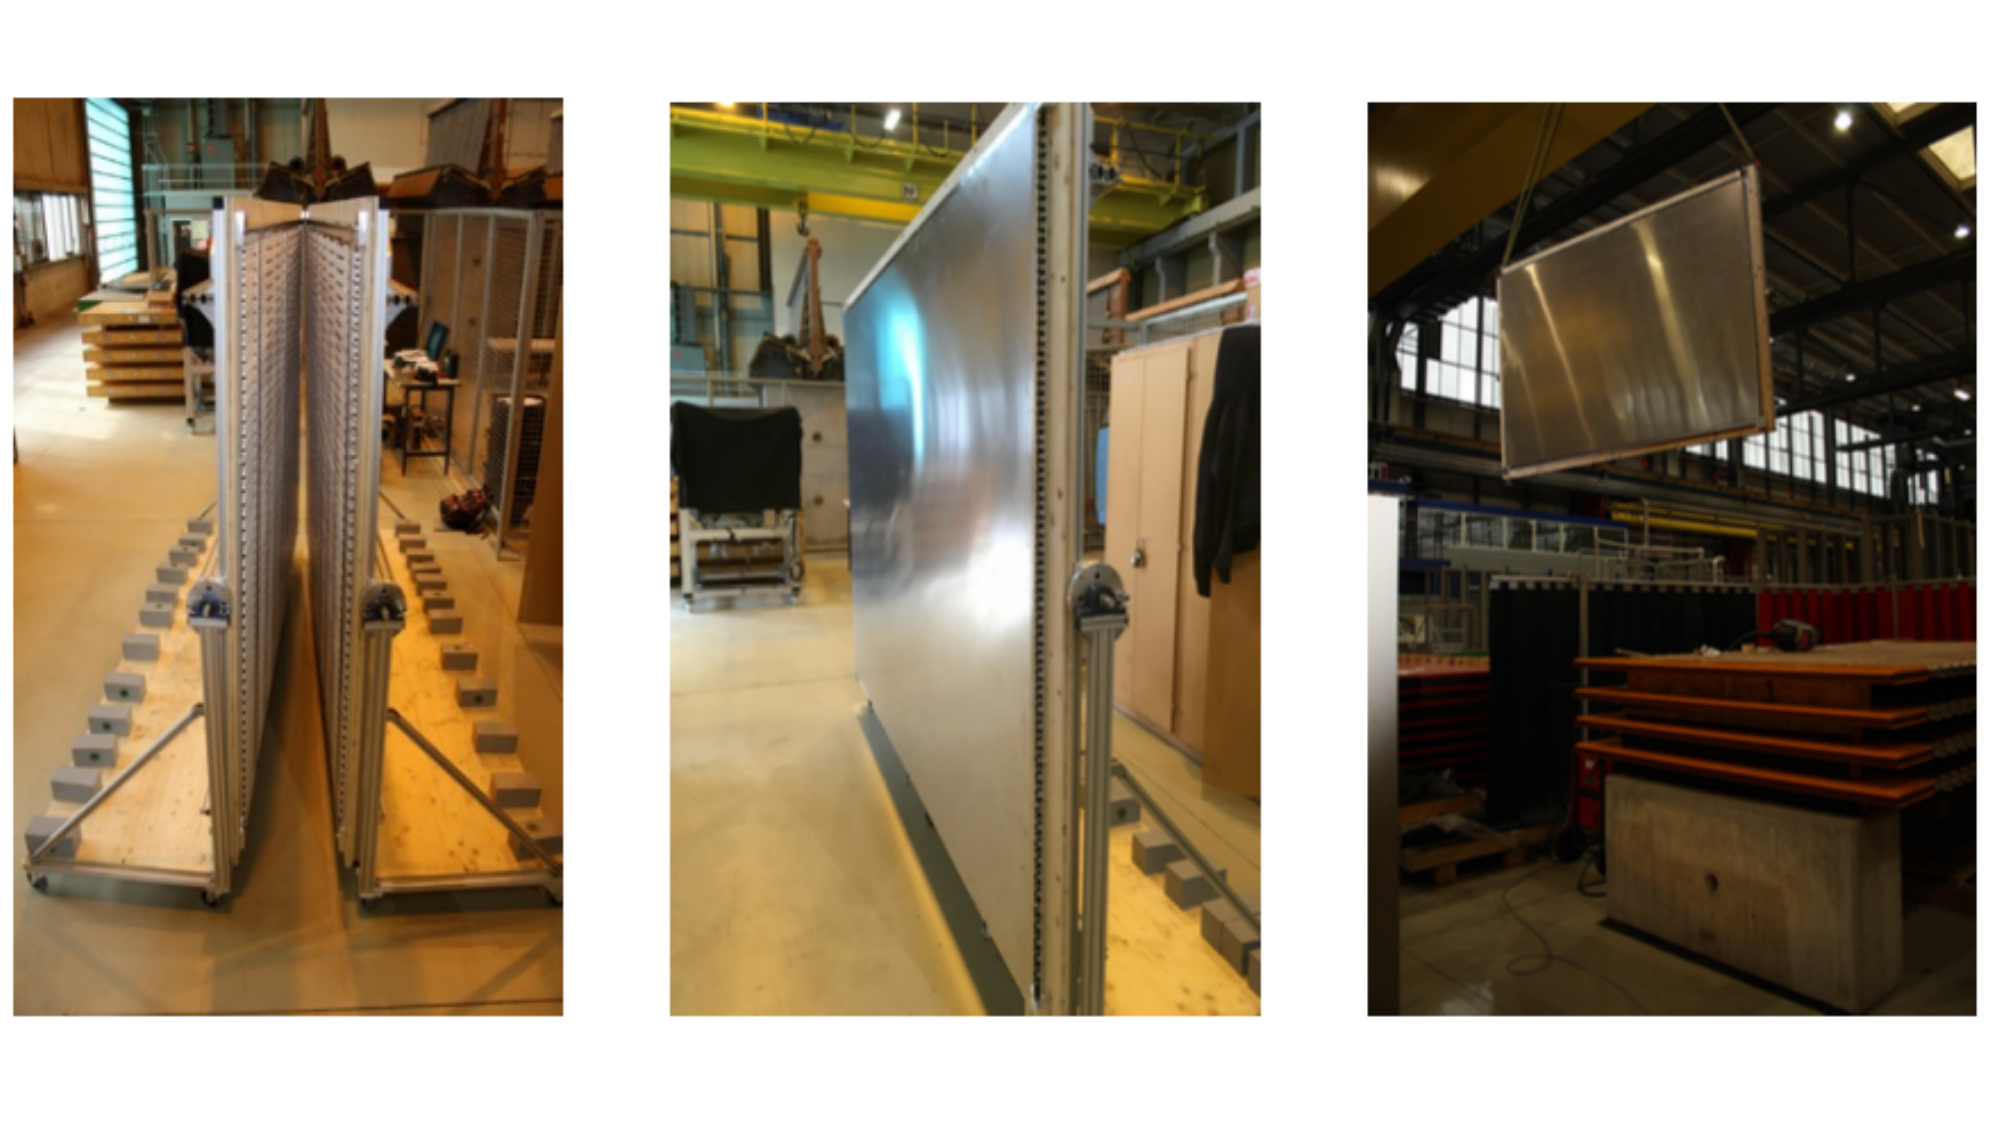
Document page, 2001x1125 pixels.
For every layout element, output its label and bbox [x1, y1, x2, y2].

picture [0, 87, 2000, 1035]
